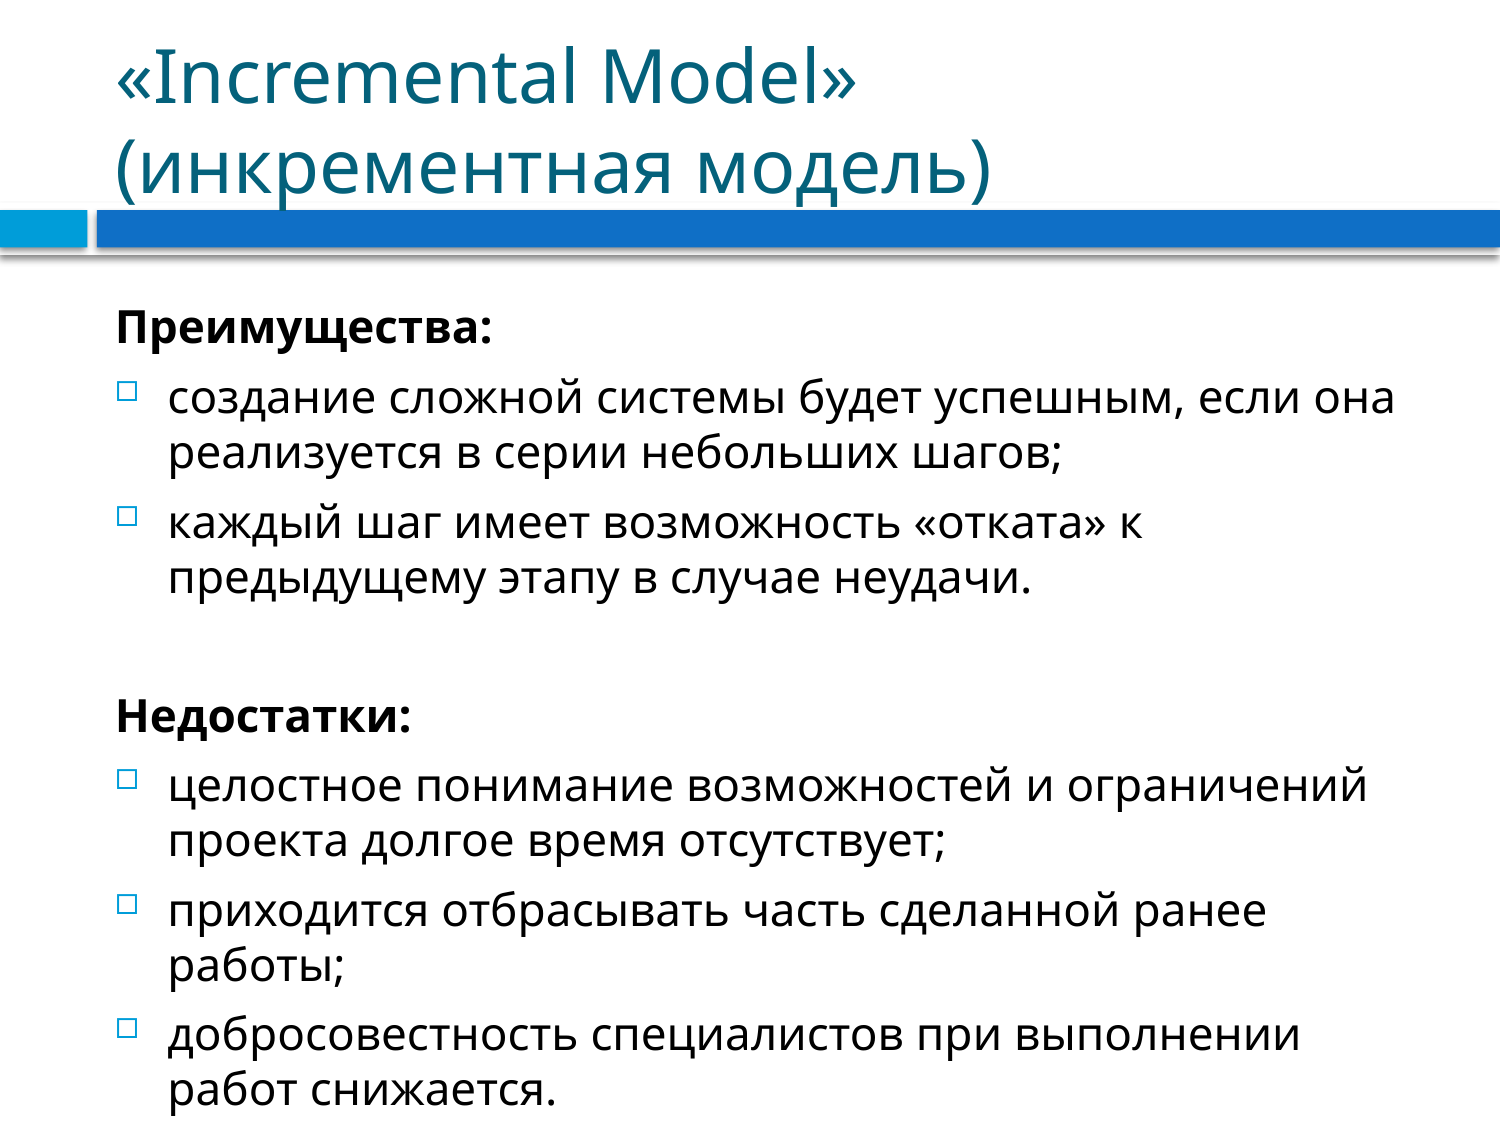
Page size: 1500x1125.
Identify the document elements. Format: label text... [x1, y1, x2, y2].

title «Incremental Model» (инкрементная модель) [100, 37, 1459, 200]
text_box Преимущества: создание сложной системы будет успешным, если она реализуется в серии небольших шагов; каждый шаг имеет возможность «отката» к предыдущему этапу в случае неудачи. Недостатки: целостное понимание возможностей и ограничений проекта долгое время отсутствует; приходится отбрасывать часть сделанной ранее работы; добросовестность специалистов при выполнении работ снижается. [100, 290, 1438, 1029]
list [100, 1029, 1438, 1052]
